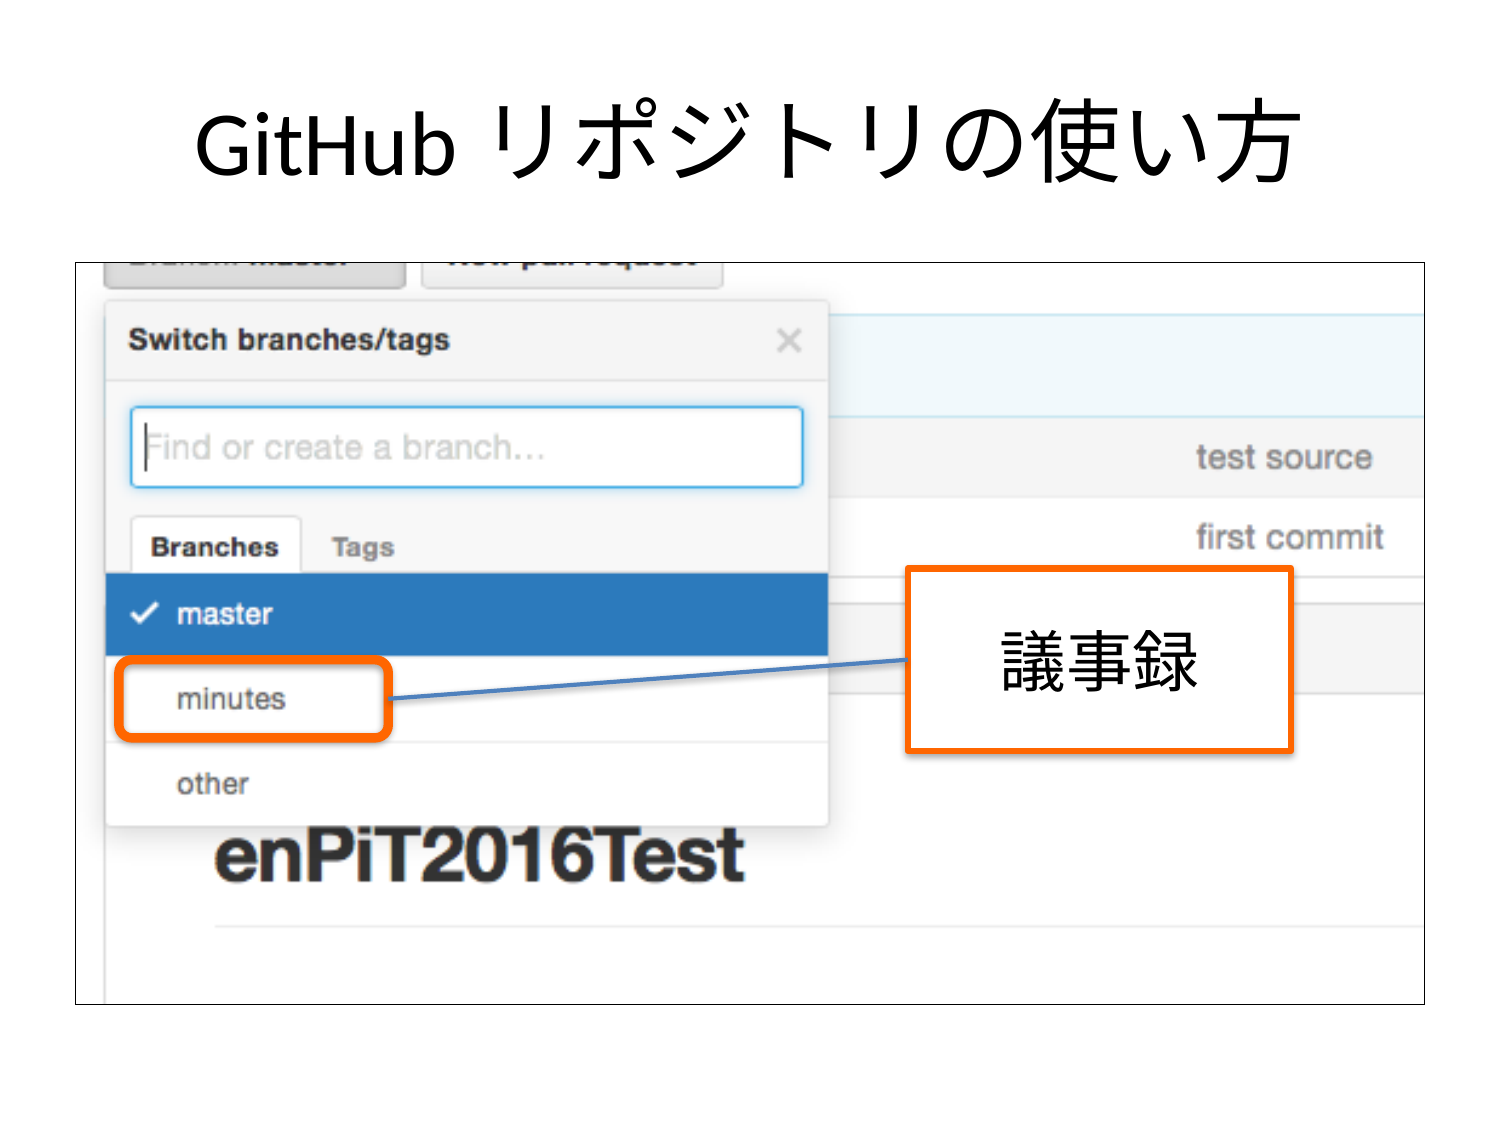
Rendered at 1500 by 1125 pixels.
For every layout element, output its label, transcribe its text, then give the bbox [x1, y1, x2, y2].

title GitHubリポジトリの使い方 [75, 45, 1425, 233]
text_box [388, 659, 909, 700]
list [74, 262, 1426, 1006]
